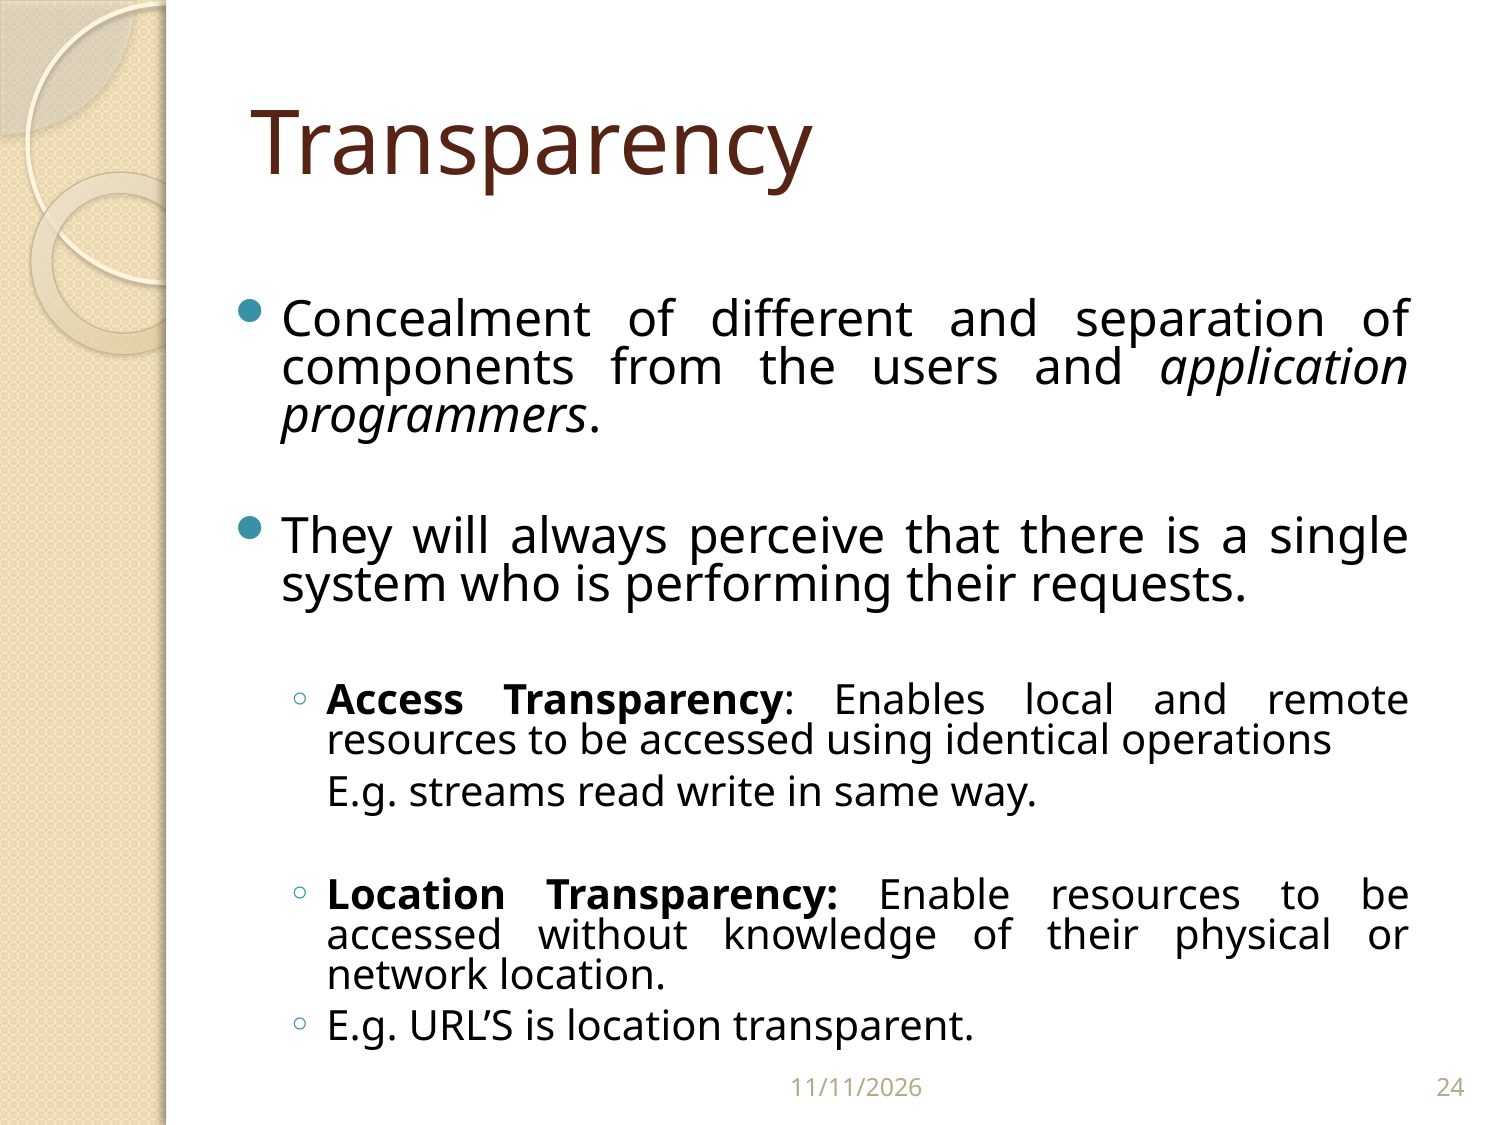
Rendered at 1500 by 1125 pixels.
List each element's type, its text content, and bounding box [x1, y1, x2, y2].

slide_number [587, 1034, 938, 1113]
title Transparency [235, 45, 1466, 233]
slide_number 24 [1413, 1034, 1488, 1113]
list Concealment of different and separation of components from the users and application programmers. They will always perceive that there is a single system who is performing their requests. Access Transparency: Enables local and remote resources to be accessed using identical operations E.g. streams read write in same way. Location Transparency: Enable resources to be accessed without knowledge of their physical or network location. E.g. URL’S is location transparent. [206, 217, 1426, 1059]
